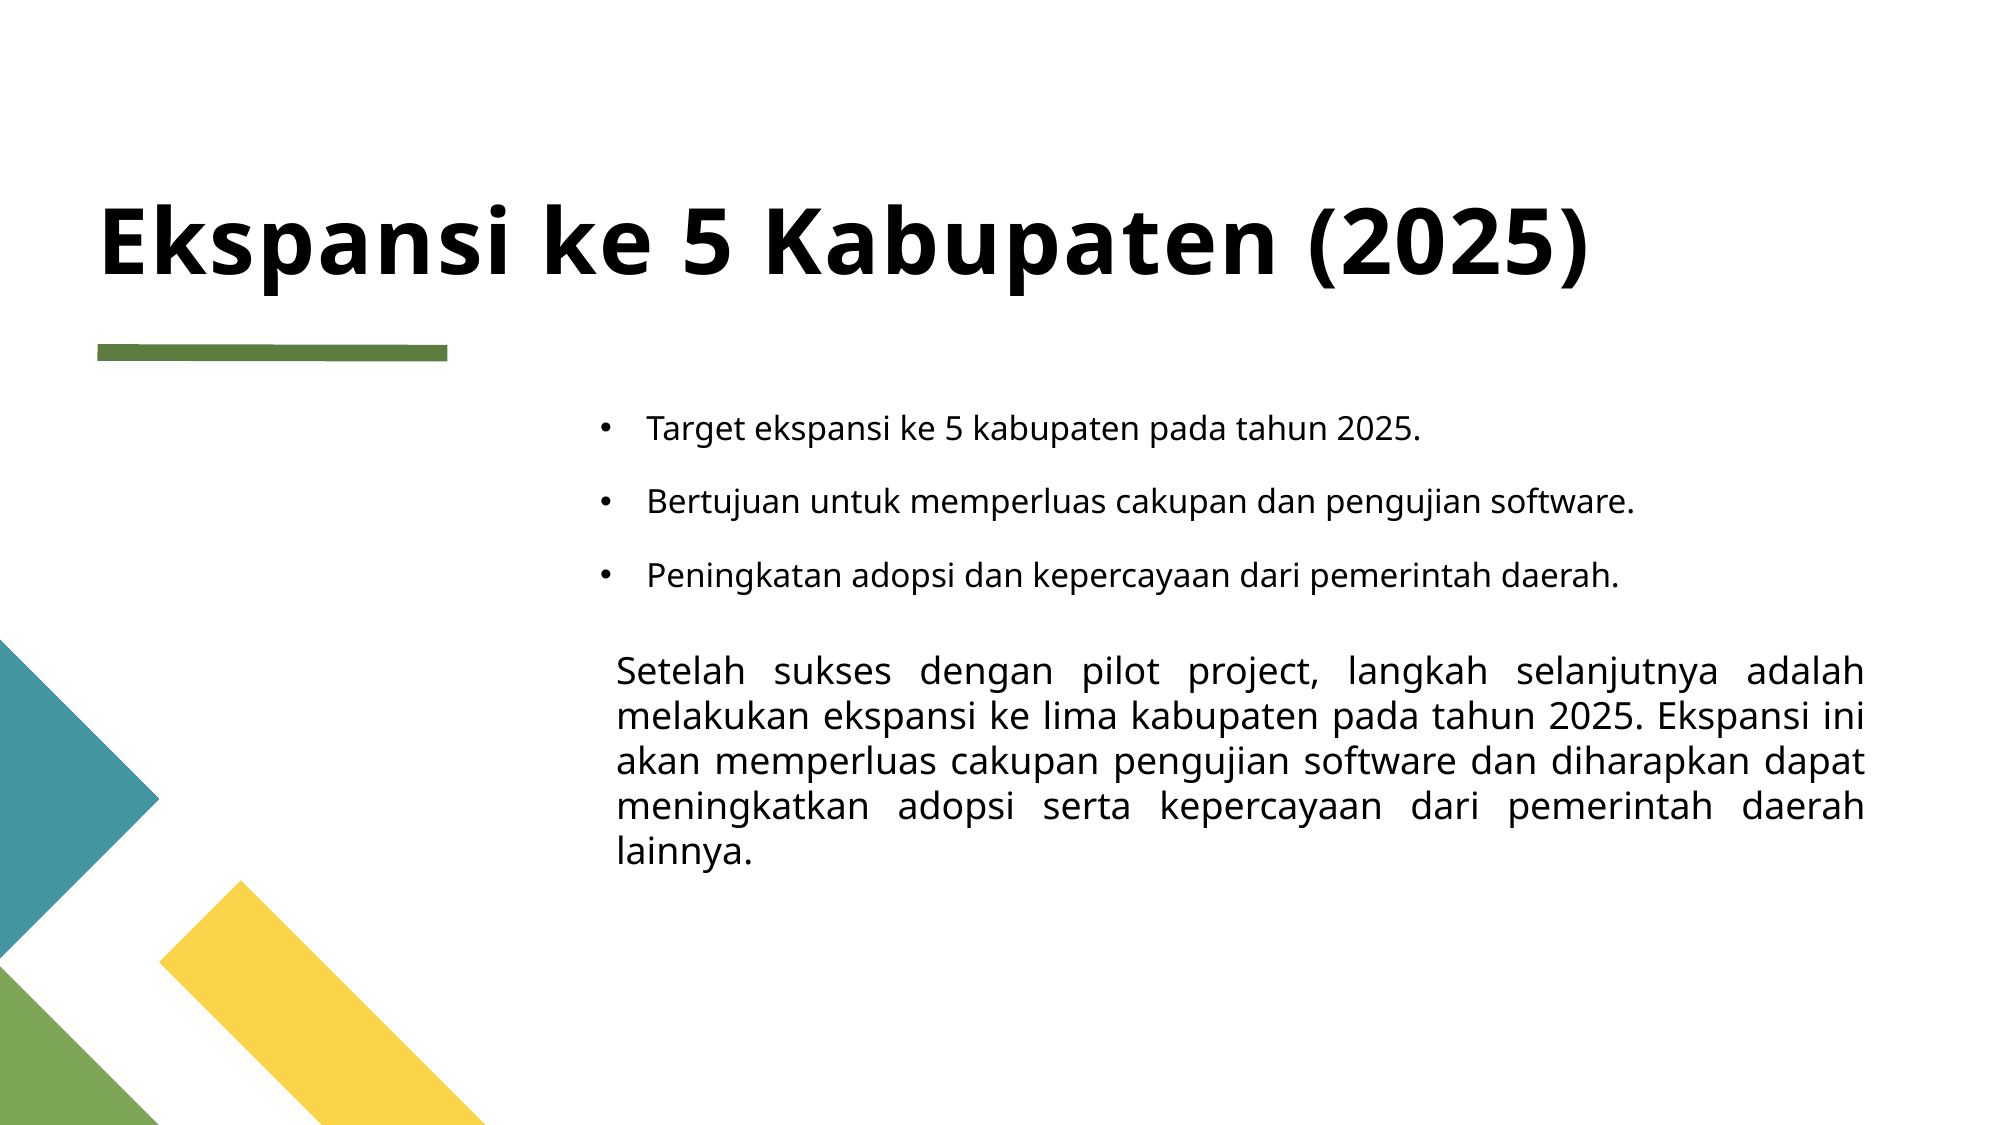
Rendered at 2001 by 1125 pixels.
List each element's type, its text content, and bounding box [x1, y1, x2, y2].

list Target ekspansi ke 5 kabupaten pada tahun 2025. Bertujuan untuk memperluas cakupan dan pengujian software. Peningkatan adopsi dan kepercayaan dari pemerintah daerah. [600, 374, 1882, 617]
text_box Setelah sukses dengan pilot project, langkah selanjutnya adalah melakukan ekspansi ke lima kabupaten pada tahun 2025. Ekspansi ini akan memperluas cakupan pengujian software dan diharapkan dapat meningkatkan adopsi serta kepercayaan dari pemerintah daerah lainnya. [601, 639, 1882, 880]
title Ekspansi ke 5 Kabupaten (2025) [97, 16, 1882, 293]
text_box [0, 639, 486, 1125]
